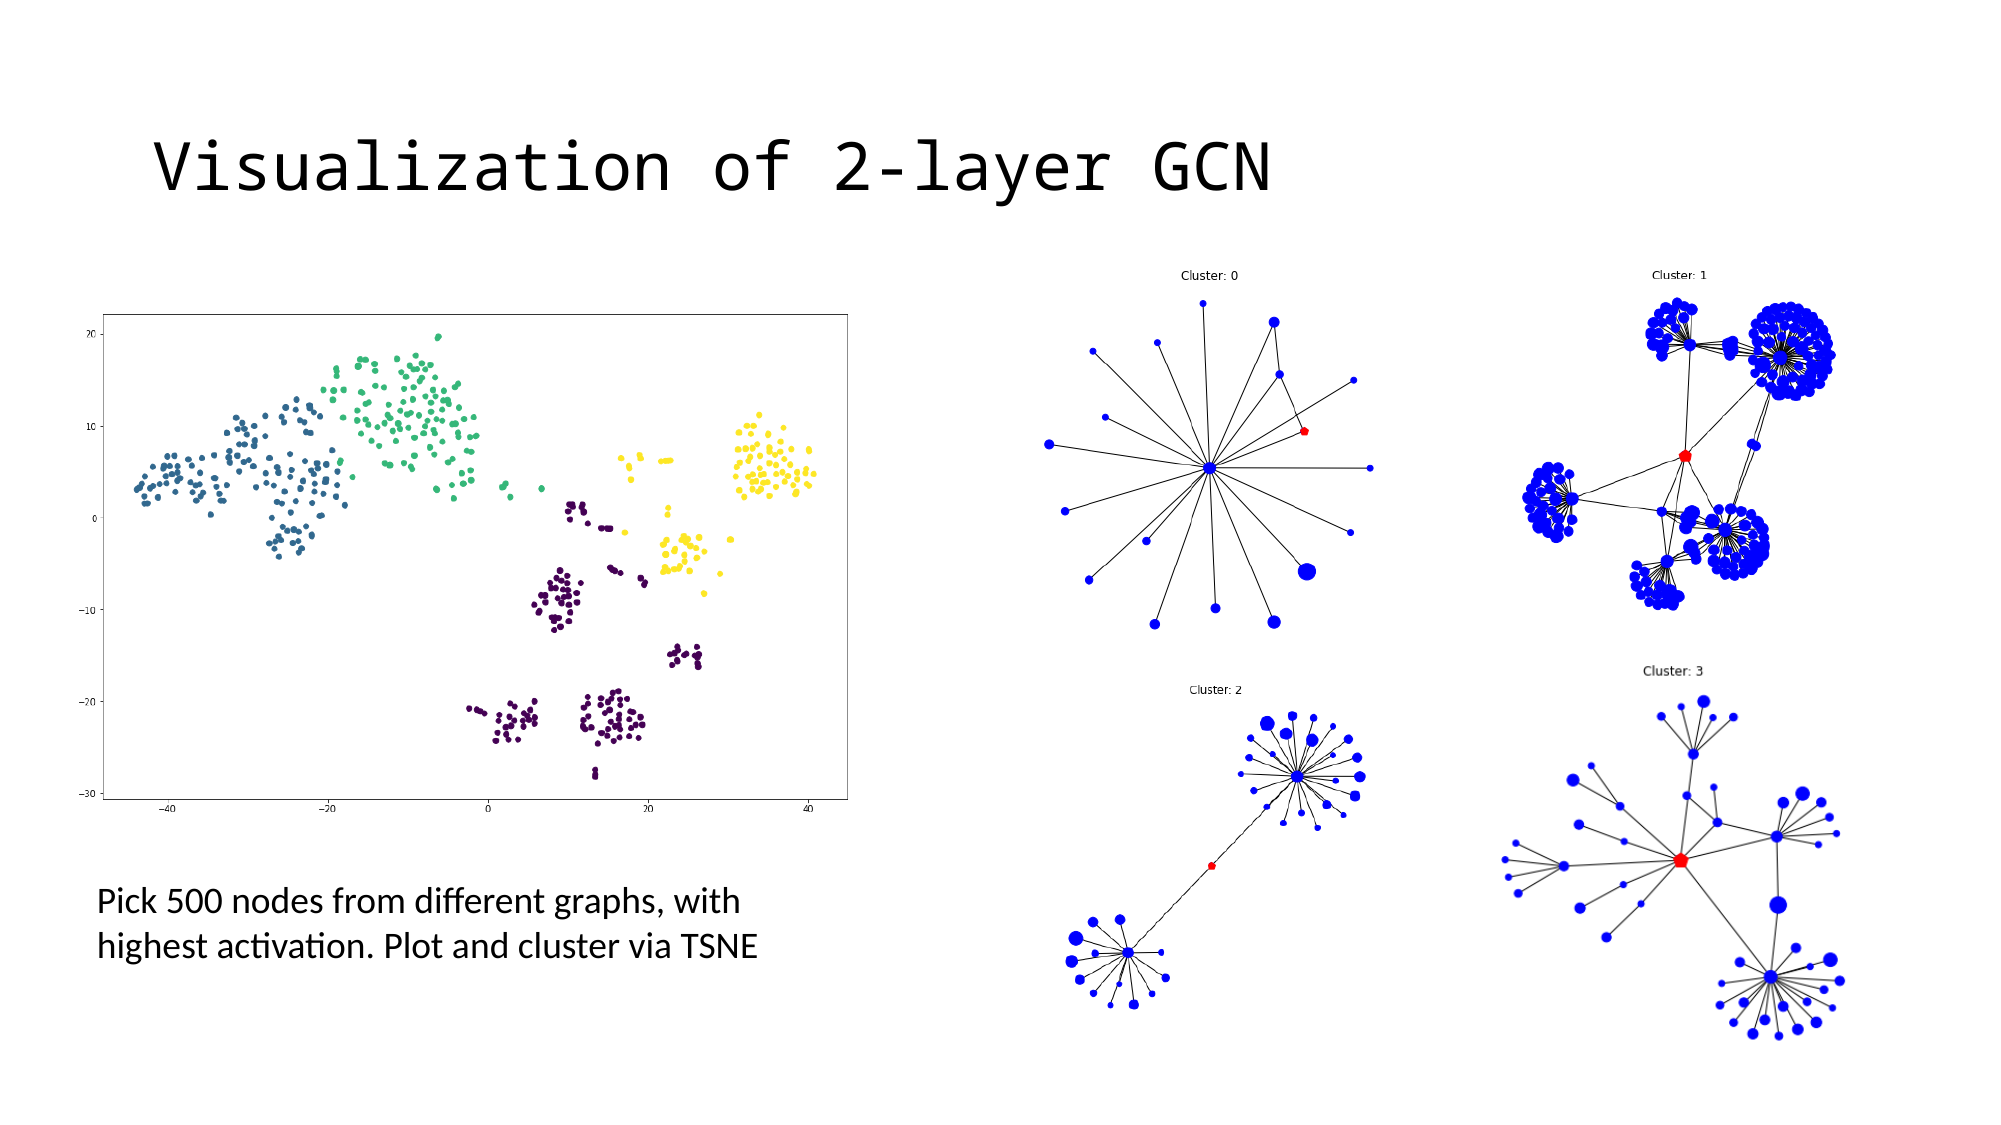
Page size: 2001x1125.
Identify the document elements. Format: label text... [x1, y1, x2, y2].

picture [71, 305, 856, 820]
picture [1013, 678, 1386, 1043]
picture [986, 263, 1397, 666]
picture [1440, 658, 1870, 1080]
picture [1474, 263, 1863, 645]
title Visualization of 2-layer GCN [137, 59, 1863, 278]
text_box Pick 500 nodes from different graphs, with highest activation. Plot and cluster via TSNE [82, 868, 799, 974]
